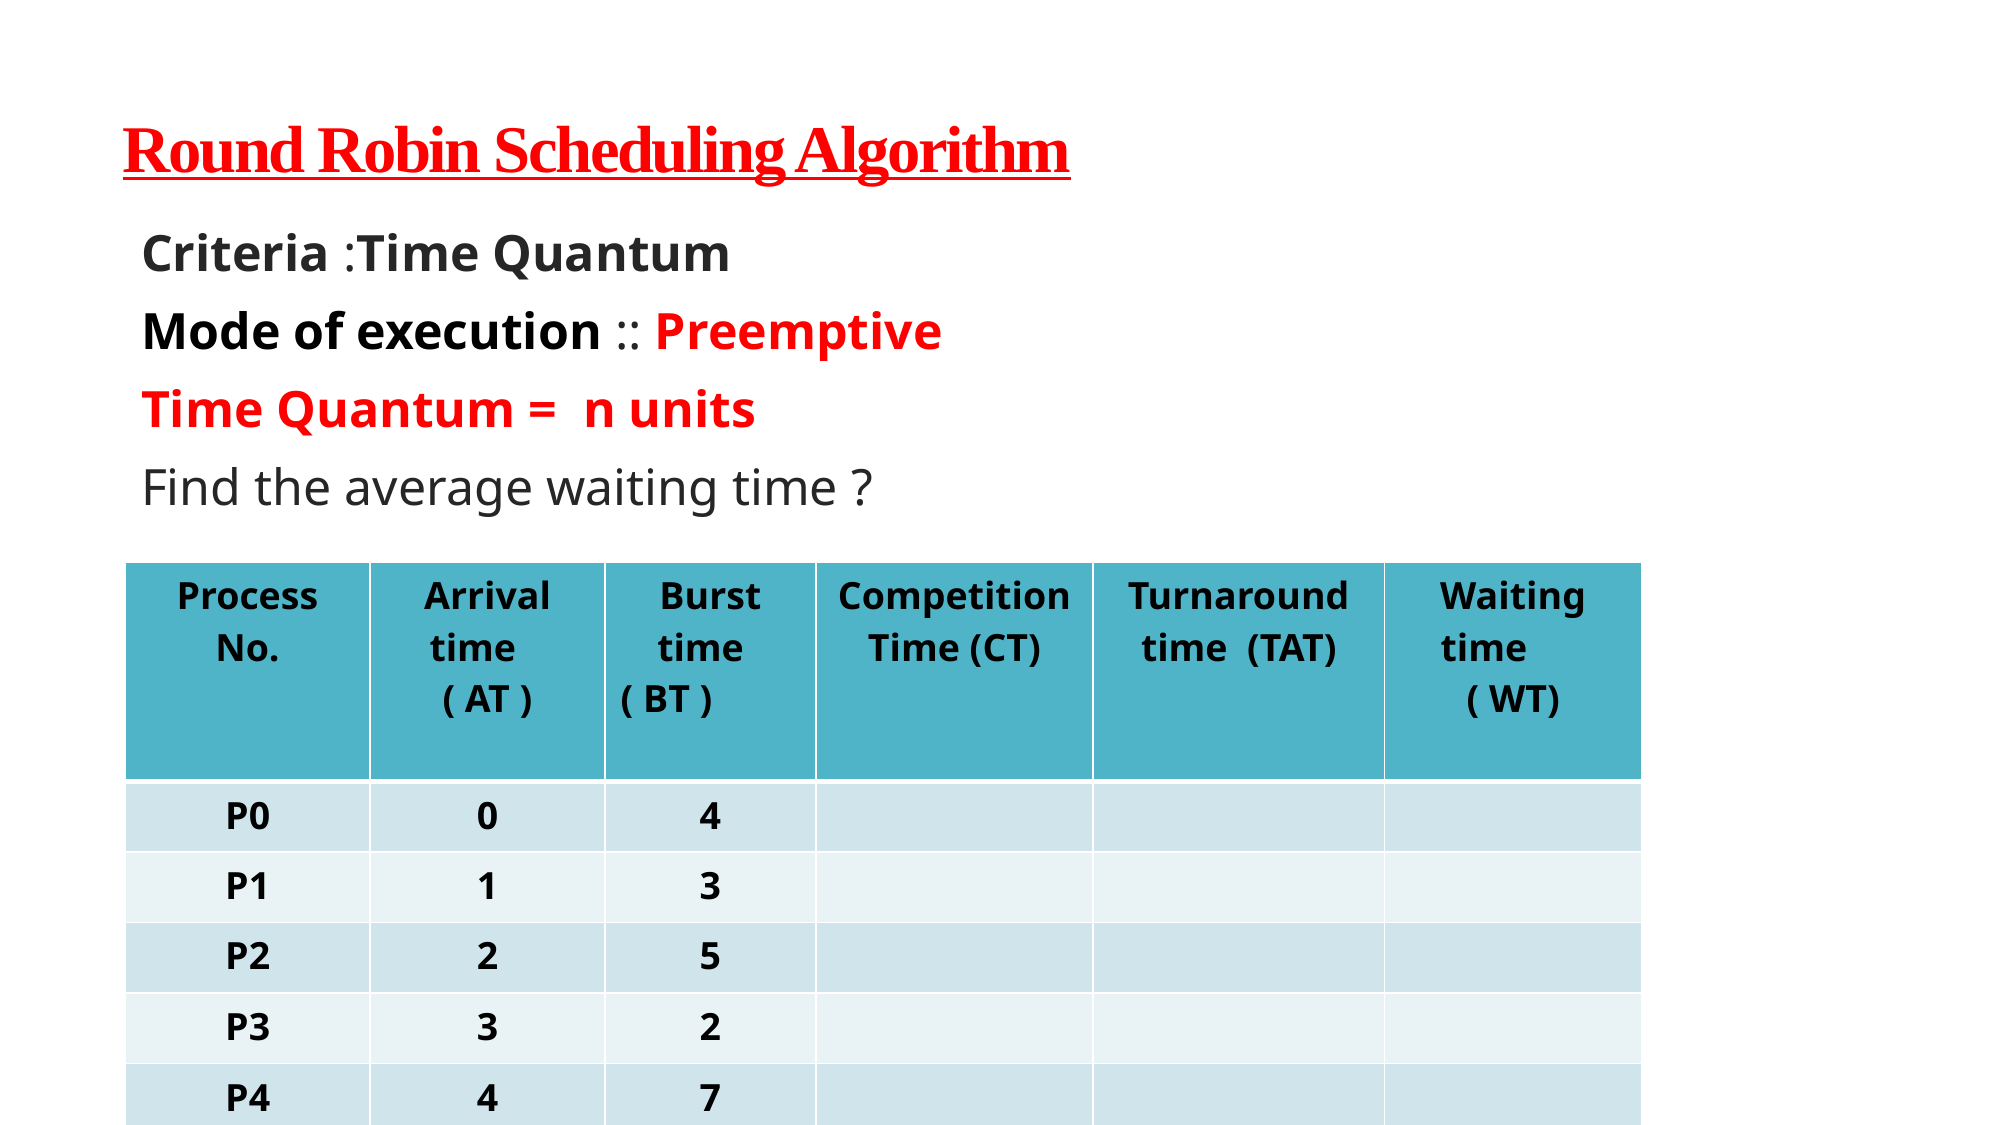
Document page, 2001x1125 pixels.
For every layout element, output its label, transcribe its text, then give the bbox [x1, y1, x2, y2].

table_cell [1385, 1064, 1641, 1125]
table_cell [817, 923, 1092, 992]
table_cell 2 [371, 923, 604, 992]
title Round Robin Scheduling Algorithm [107, 81, 1875, 223]
table_cell 0 [371, 784, 604, 851]
table_cell 5 [606, 923, 815, 992]
table_cell [1385, 923, 1641, 992]
table_header Turnaround time (TAT) [1094, 563, 1384, 779]
table_cell [1094, 1064, 1384, 1125]
table_cell 1 [371, 853, 604, 922]
table_cell 2 [606, 994, 815, 1063]
table_cell [1385, 994, 1641, 1063]
table_cell [1094, 923, 1384, 992]
table_header Process No. [126, 563, 369, 779]
table_cell [817, 994, 1092, 1063]
table_header Arrival time ( AT ) [371, 563, 604, 779]
table_cell [1385, 853, 1641, 922]
table_cell 3 [371, 994, 604, 1063]
table_cell 7 [606, 1064, 815, 1125]
table_cell P0 [126, 784, 369, 851]
table_cell [1094, 994, 1384, 1063]
table_cell [1094, 853, 1384, 922]
table_header Competition Time (CT) [817, 563, 1092, 779]
list Criteria :Time Quantum Mode of execution :: Preemptive Time Quantum = n units Find the average waiting time ? [111, 222, 1876, 1044]
table_cell 4 [371, 1064, 604, 1125]
table_cell 4 [606, 784, 815, 851]
table_cell P1 [126, 853, 369, 922]
table_cell [817, 853, 1092, 922]
table_header Burst time ( BT ) [606, 563, 815, 779]
table_cell P2 [126, 923, 369, 992]
table_cell P3 [126, 994, 369, 1063]
table_cell P4 [126, 1064, 369, 1125]
table_header Waiting time ( WT) [1385, 563, 1641, 779]
table_cell [1094, 784, 1384, 851]
table_cell 3 [606, 853, 815, 922]
table_cell [817, 1064, 1092, 1125]
table_cell [1385, 784, 1641, 851]
table_cell [817, 784, 1092, 851]
